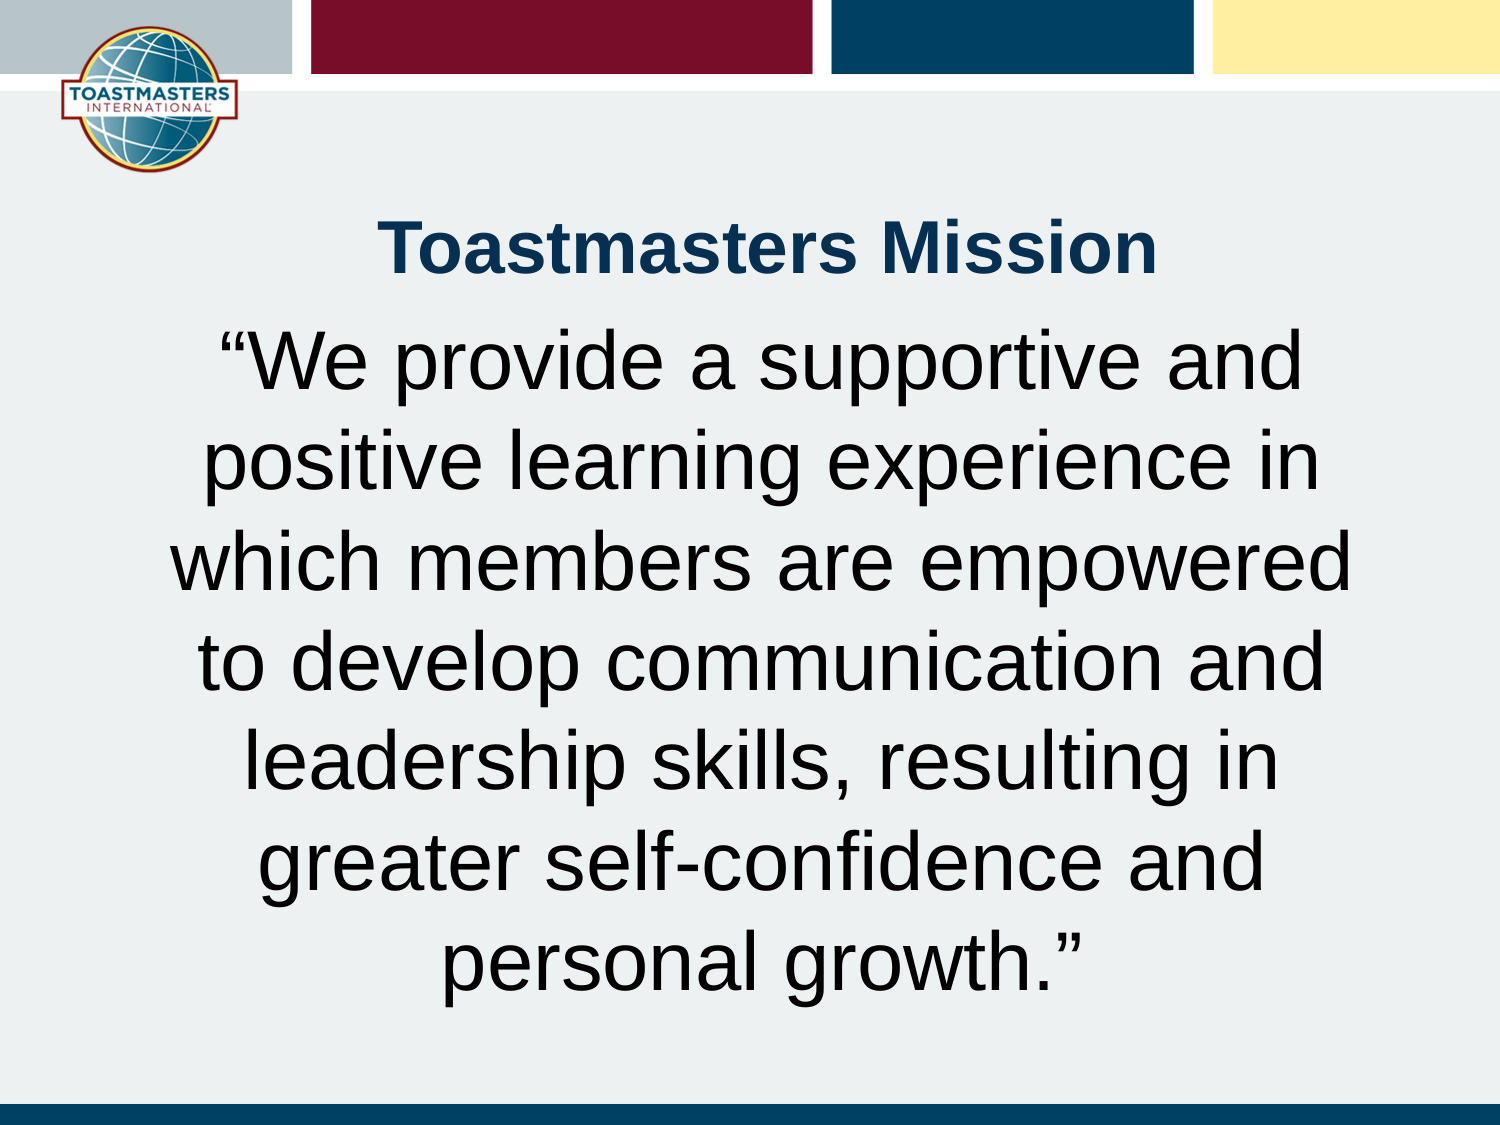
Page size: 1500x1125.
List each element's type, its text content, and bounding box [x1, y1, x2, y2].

title Toastmasters Mission [137, 149, 1400, 299]
list “We provide a supportive and positive learning experience in which members are empowered to develop communication and leadership skills, resulting in greater self-confidence and personal growth.” [125, 299, 1400, 1038]
picture [0, 0, 1500, 1103]
